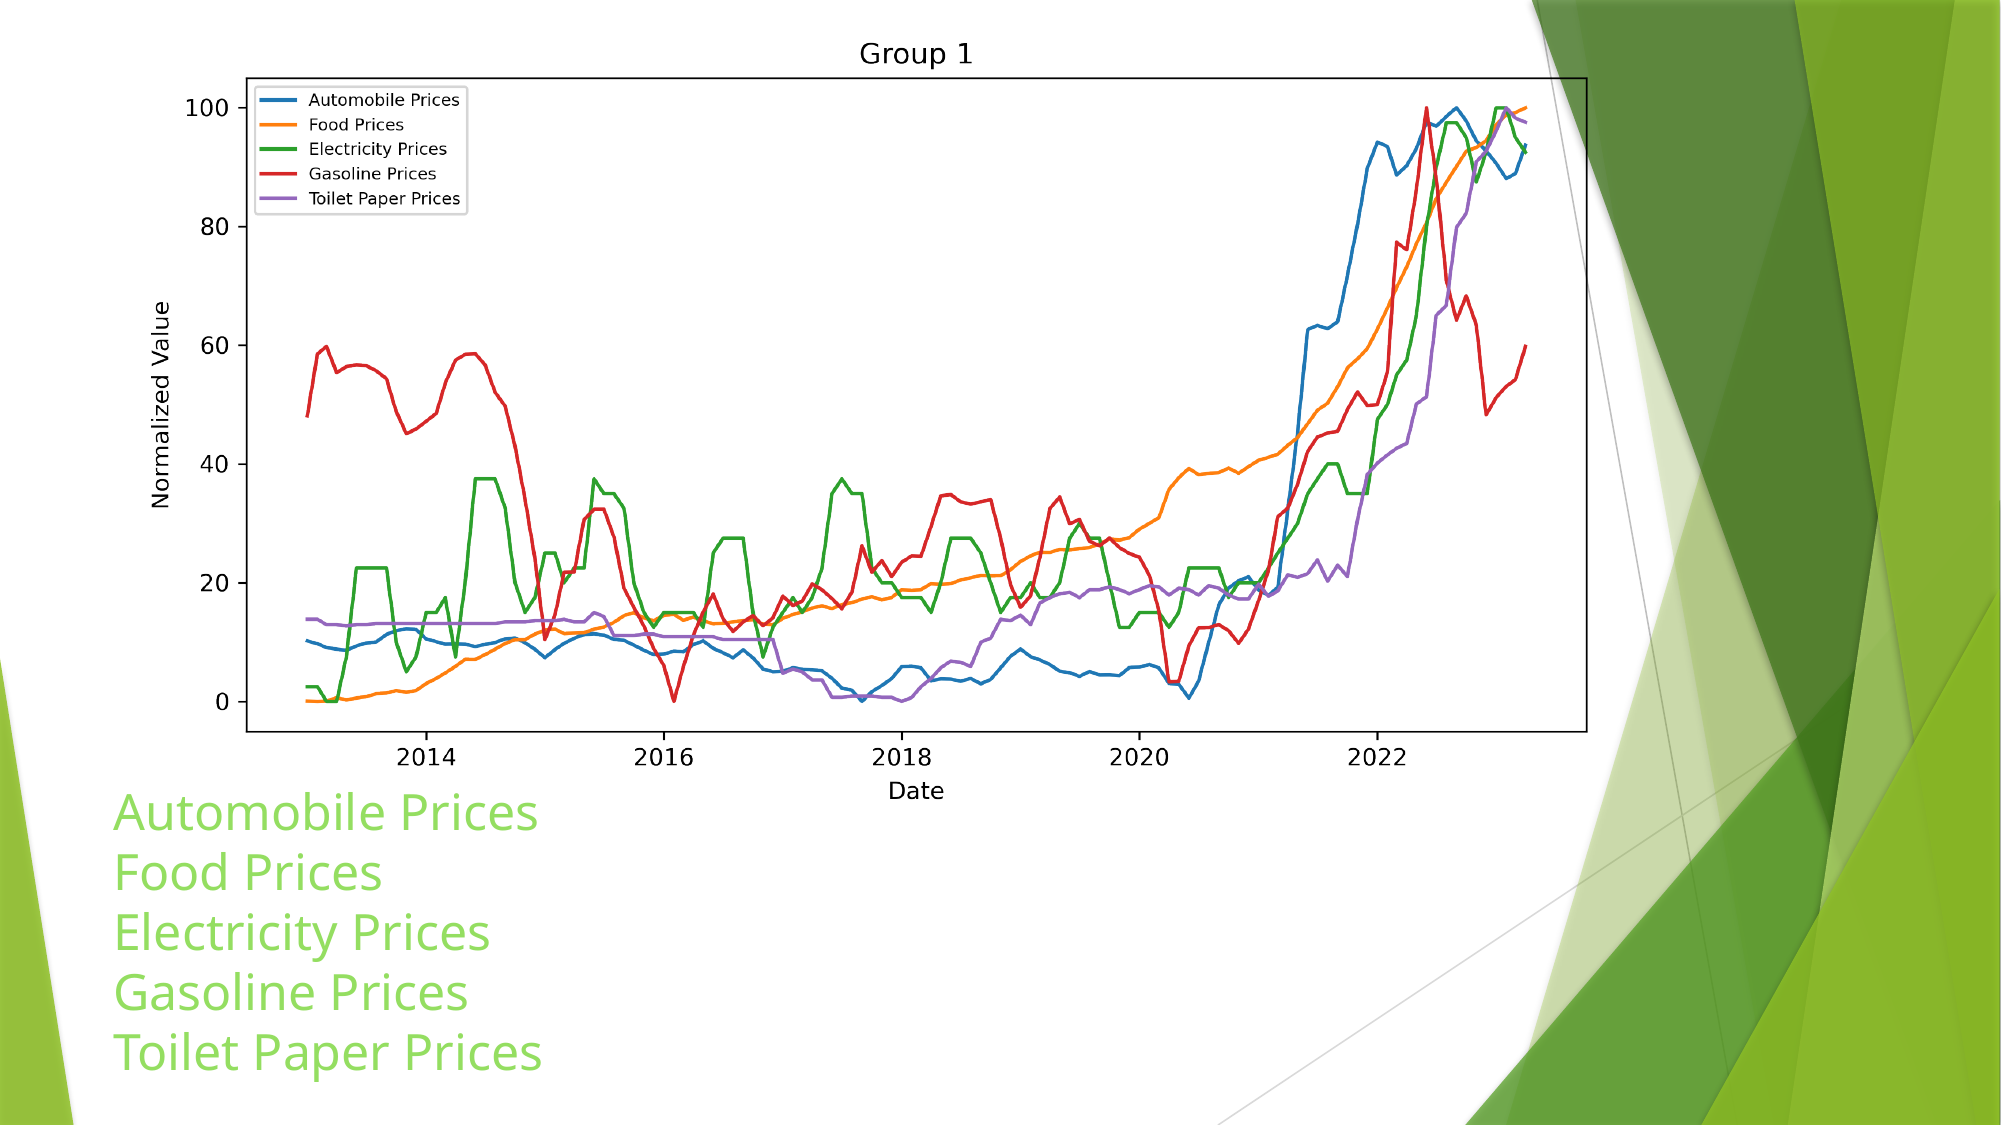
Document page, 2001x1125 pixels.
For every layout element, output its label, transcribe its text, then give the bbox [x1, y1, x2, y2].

title Automobile Prices Food Prices Electricity Prices Gasoline Prices Toilet Paper Prices [98, 849, 1558, 1088]
picture [29, 0, 1760, 840]
